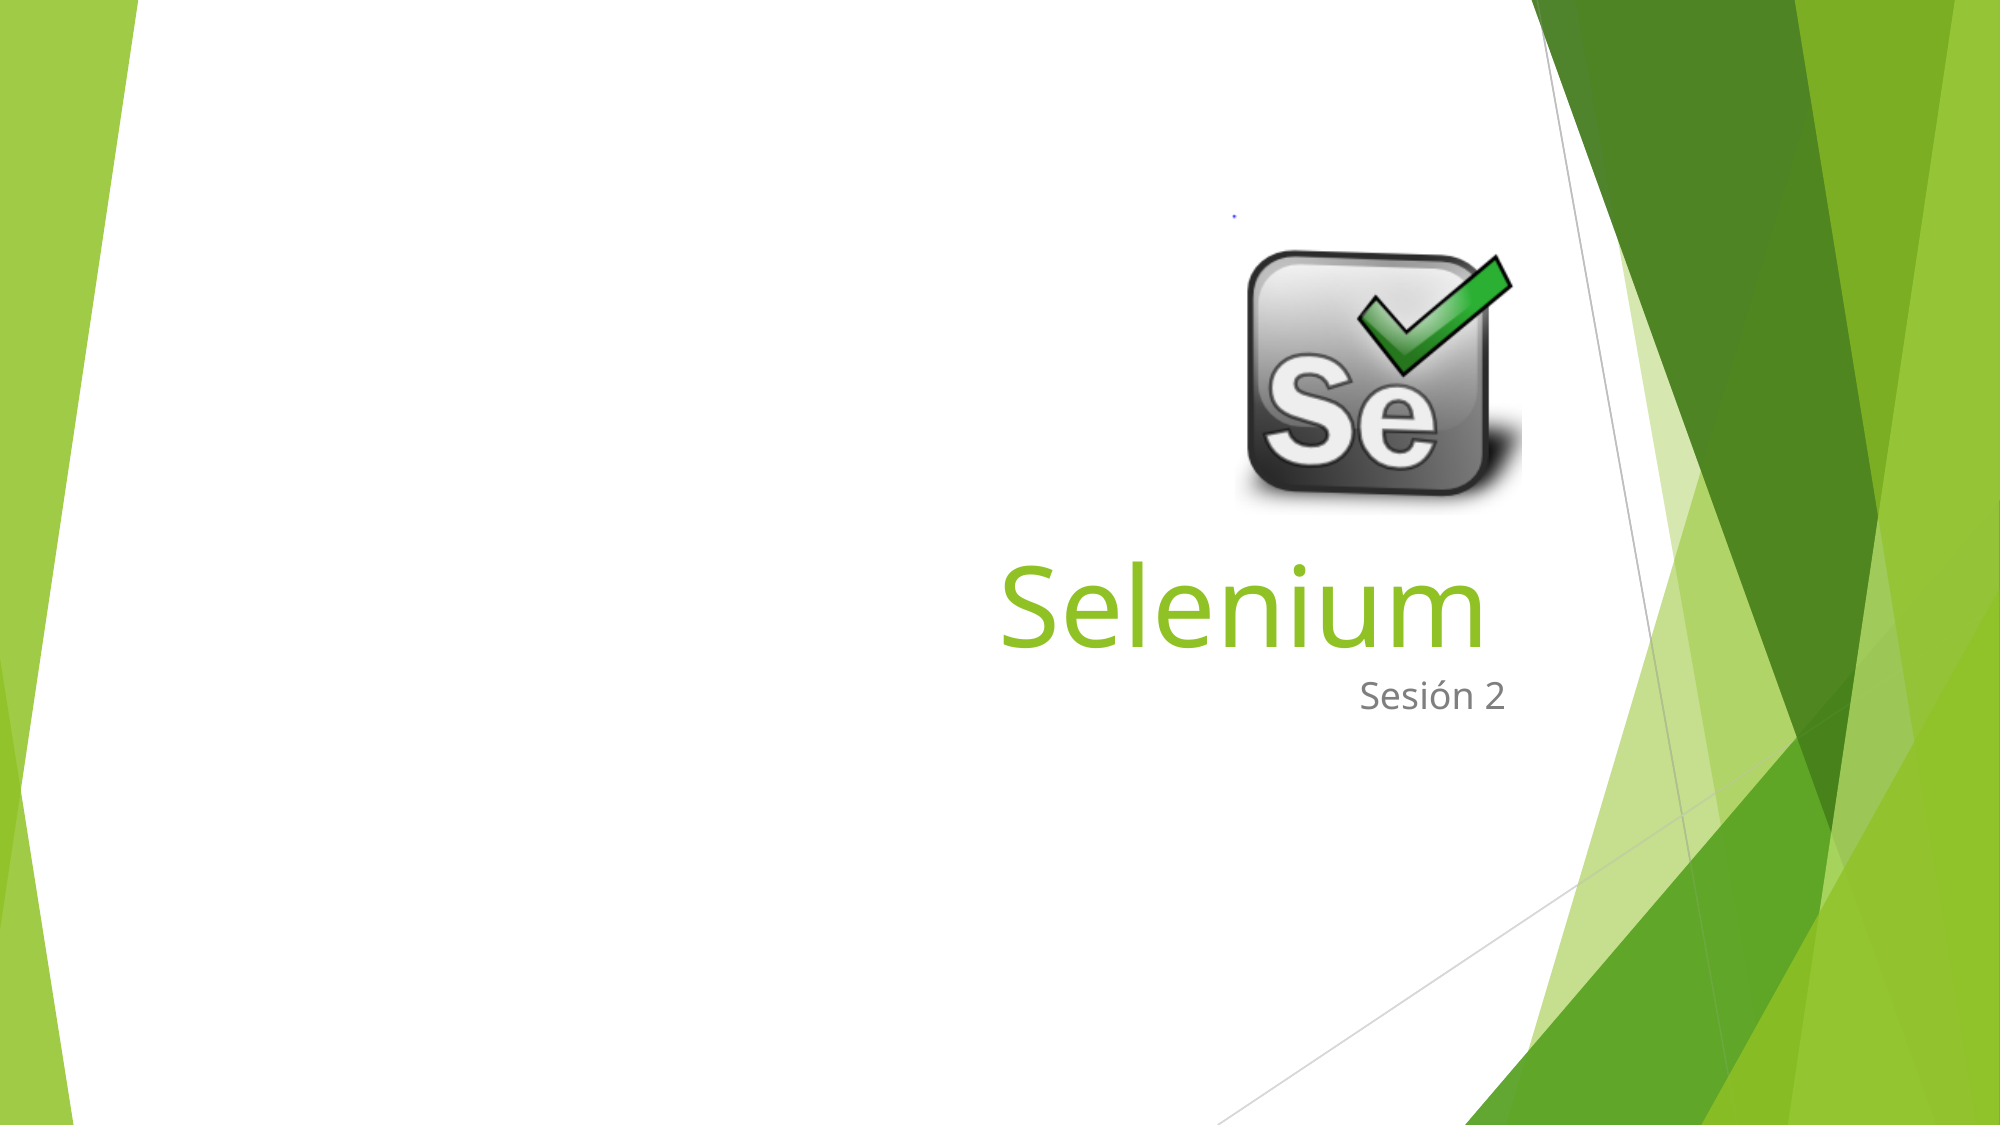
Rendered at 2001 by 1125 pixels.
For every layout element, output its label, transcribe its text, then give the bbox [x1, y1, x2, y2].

text_box Sesión 2 [247, 664, 1522, 845]
text_box Selenium [259, 406, 1534, 677]
picture [1231, 214, 1522, 515]
